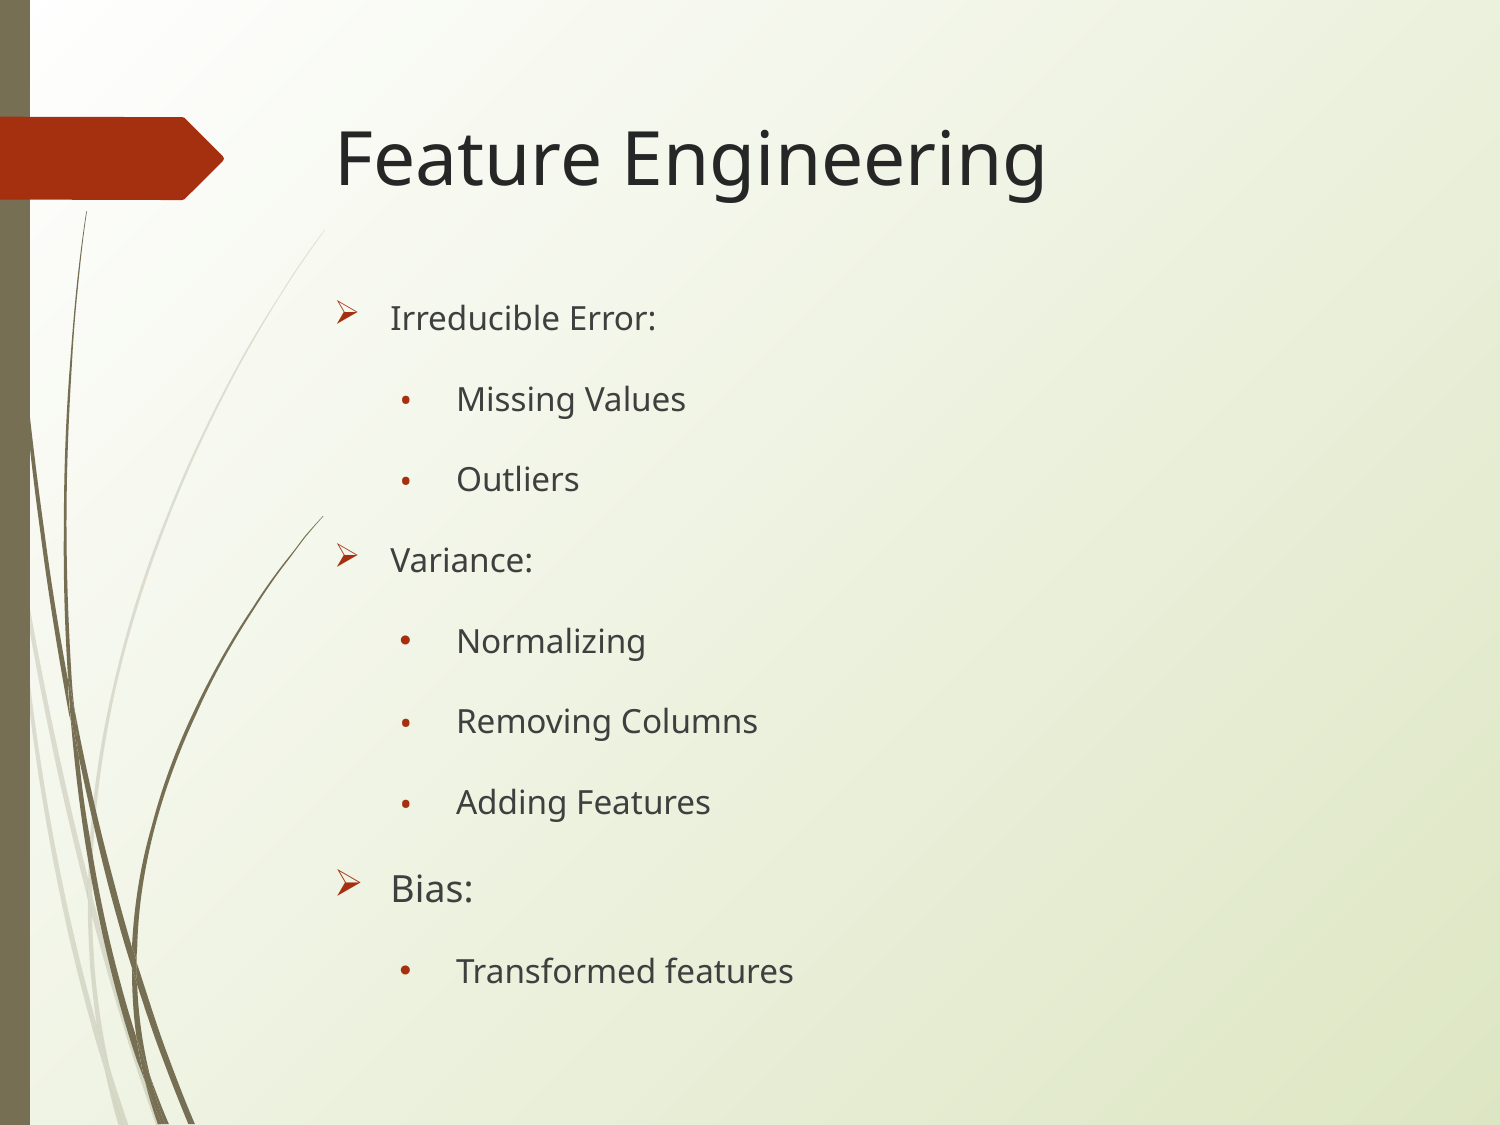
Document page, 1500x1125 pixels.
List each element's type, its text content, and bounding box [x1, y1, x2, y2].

list Irreducible Error: Missing Values Outliers Variance: Normalizing Removing Columns Adding Features Bias: Transformed features [319, 269, 1431, 1043]
title Feature Engineering [319, 102, 1400, 269]
